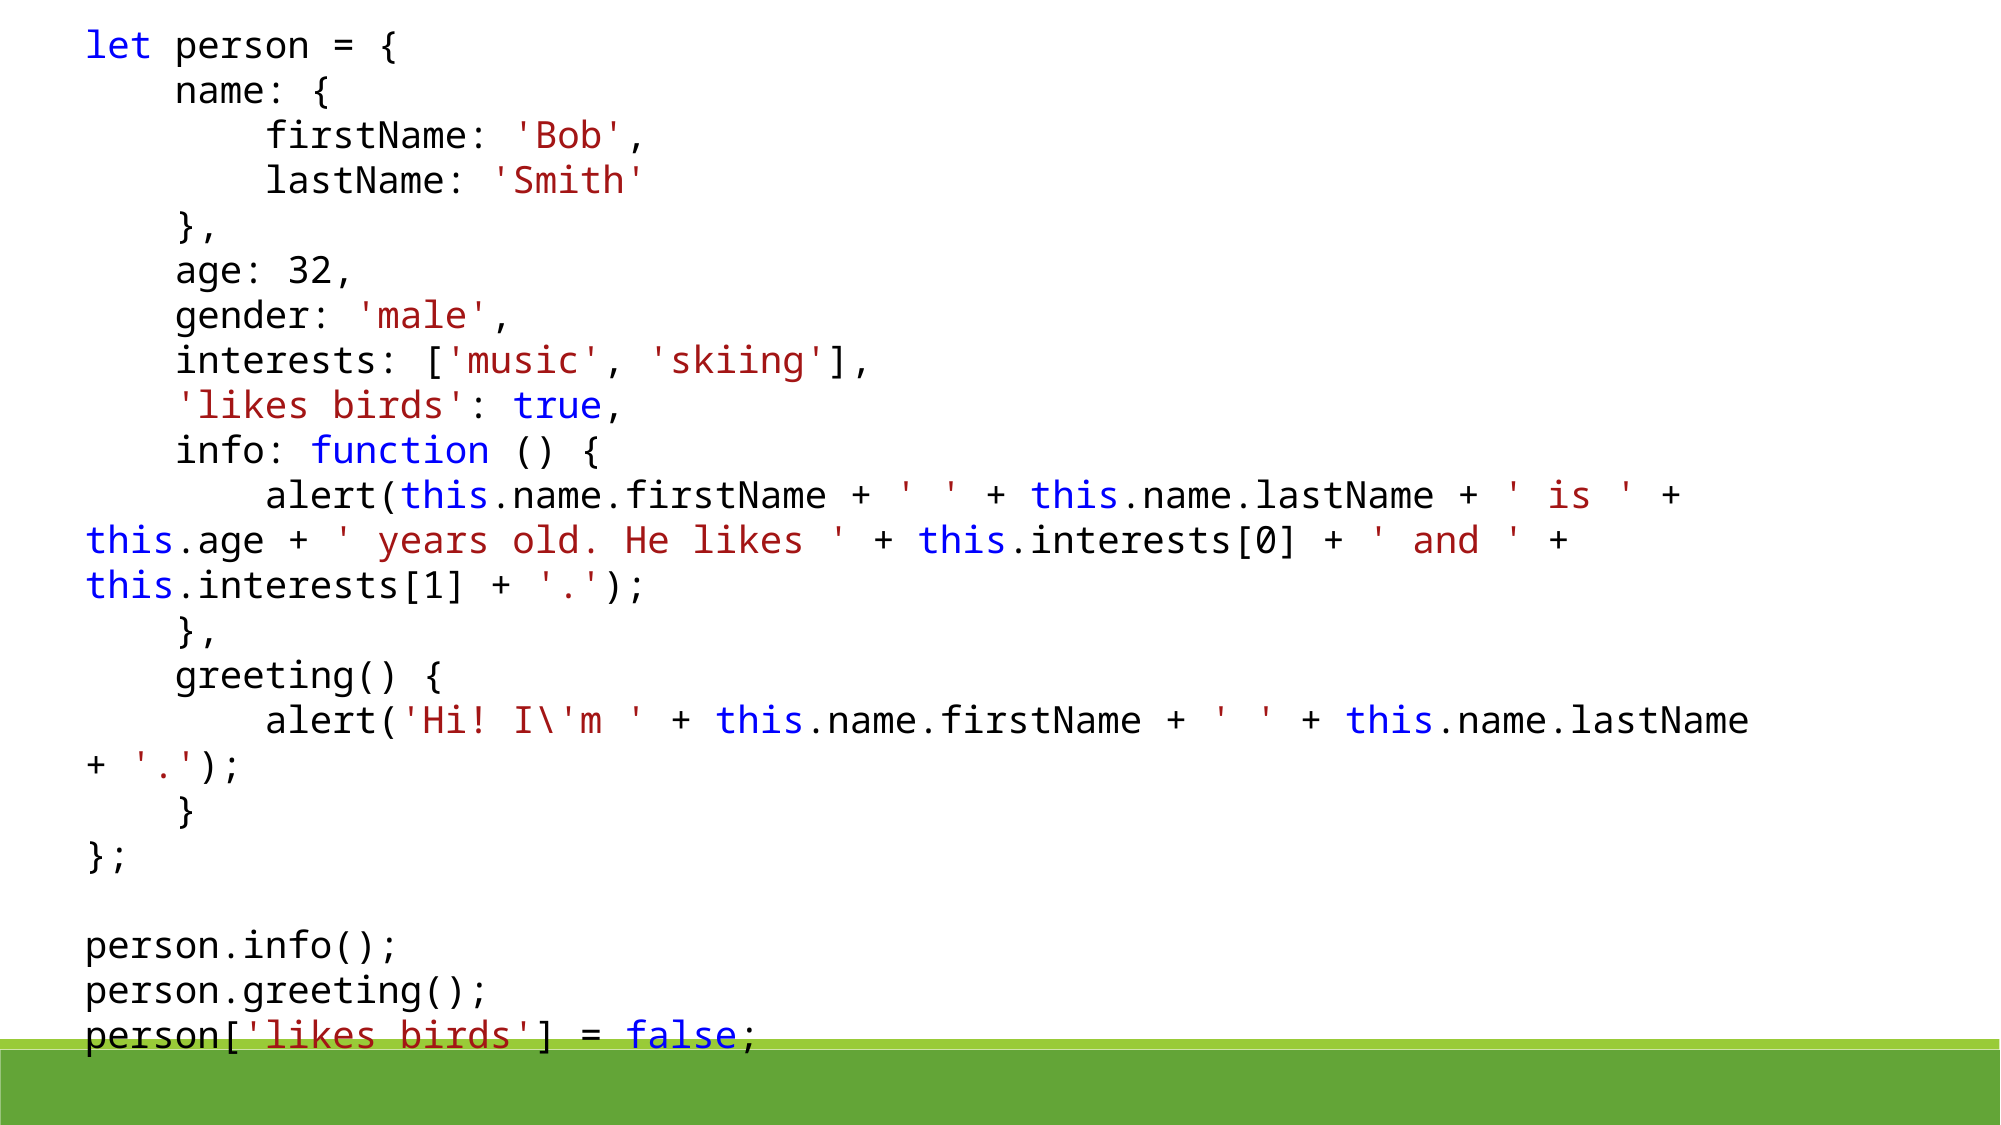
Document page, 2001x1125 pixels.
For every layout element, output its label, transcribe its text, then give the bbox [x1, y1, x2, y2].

text_box let person = { name: { firstName: 'Bob', lastName: 'Smith' }, age: 32, gender: 'male', interests: ['music', 'skiing'], 'likes birds': true, info: function () { alert(this.name.firstName + ' ' + this.name.lastName + ' is ' + this.age + ' years old. He likes ' + this.interests[0] + ' and ' + this.interests[1] + '.'); }, greeting() { alert('Hi! I\'m ' + this.name.firstName + ' ' + this.name.lastName + '.'); } }; person.info(); person.greeting(); person['likes birds'] = false; [70, 14, 1786, 1064]
